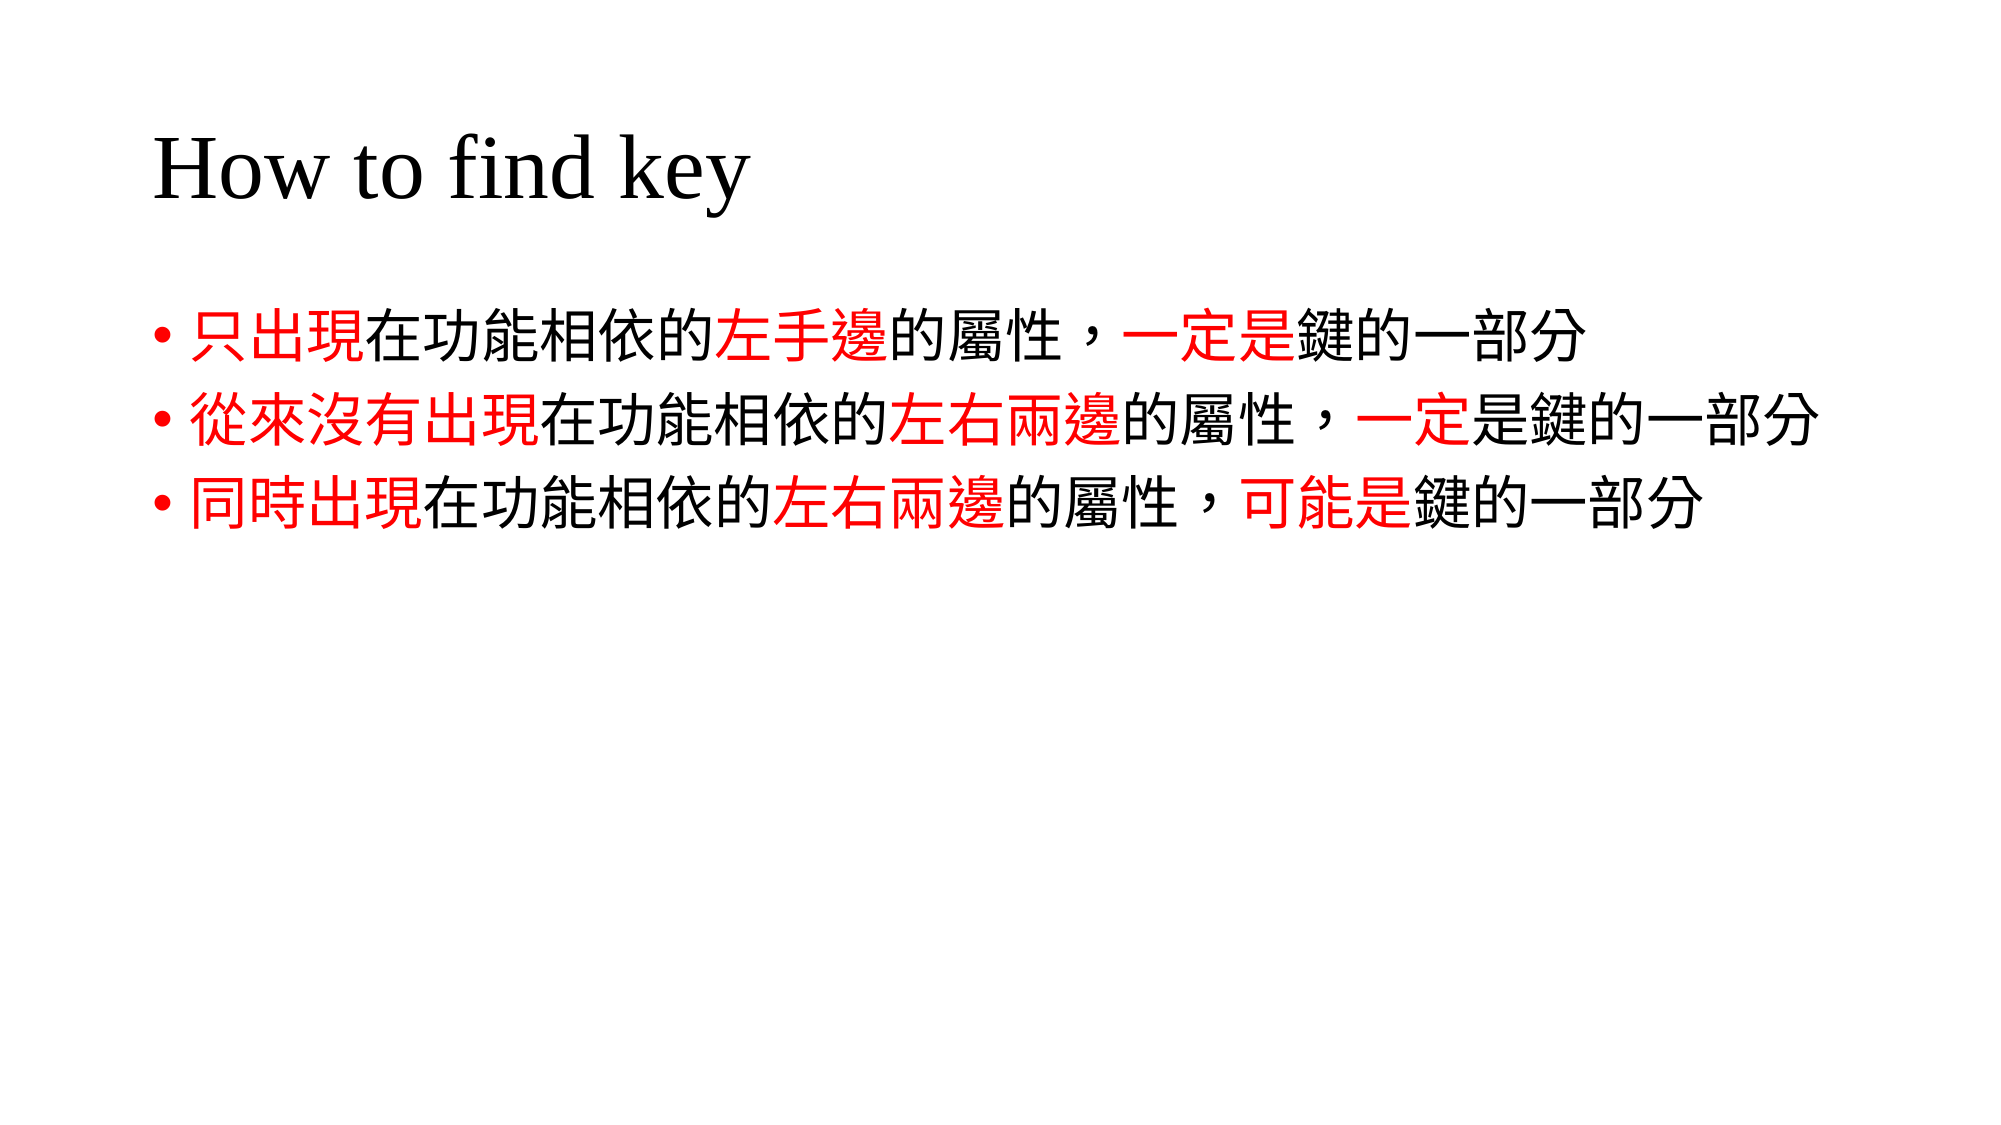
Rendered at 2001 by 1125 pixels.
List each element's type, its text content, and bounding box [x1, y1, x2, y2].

title How to find key [137, 59, 1863, 278]
list 只出現在功能相依的左手邊的屬性，一定是鍵的一部分 從來沒有出現在功能相依的左右兩邊的屬性，一定是鍵的一部分 同時出現在功能相依的左右兩邊的屬性，可能是鍵的一部分 [137, 299, 1863, 1014]
